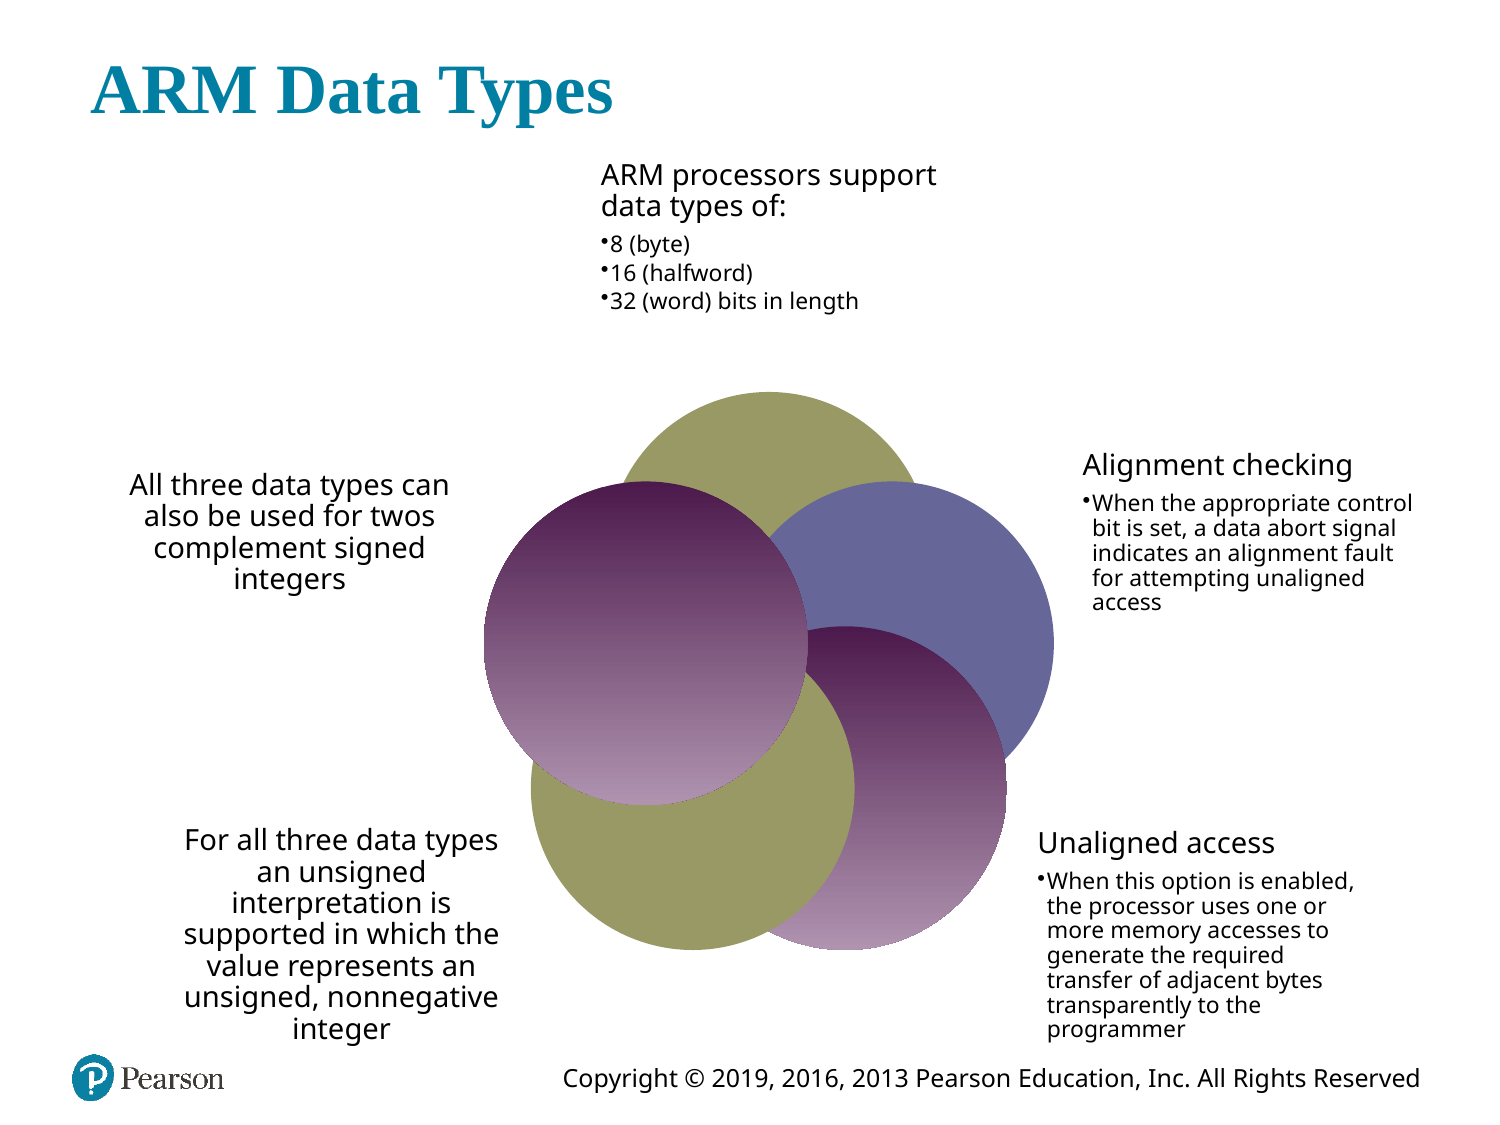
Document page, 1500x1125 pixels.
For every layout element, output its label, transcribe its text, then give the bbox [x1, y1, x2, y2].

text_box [18, 128, 1500, 1054]
picture [72, 1088, 82, 1101]
picture [81, 1063, 106, 1088]
picture [72, 1054, 88, 1070]
title ARM Data Types [75, 30, 1425, 126]
picture [99, 1054, 224, 1101]
